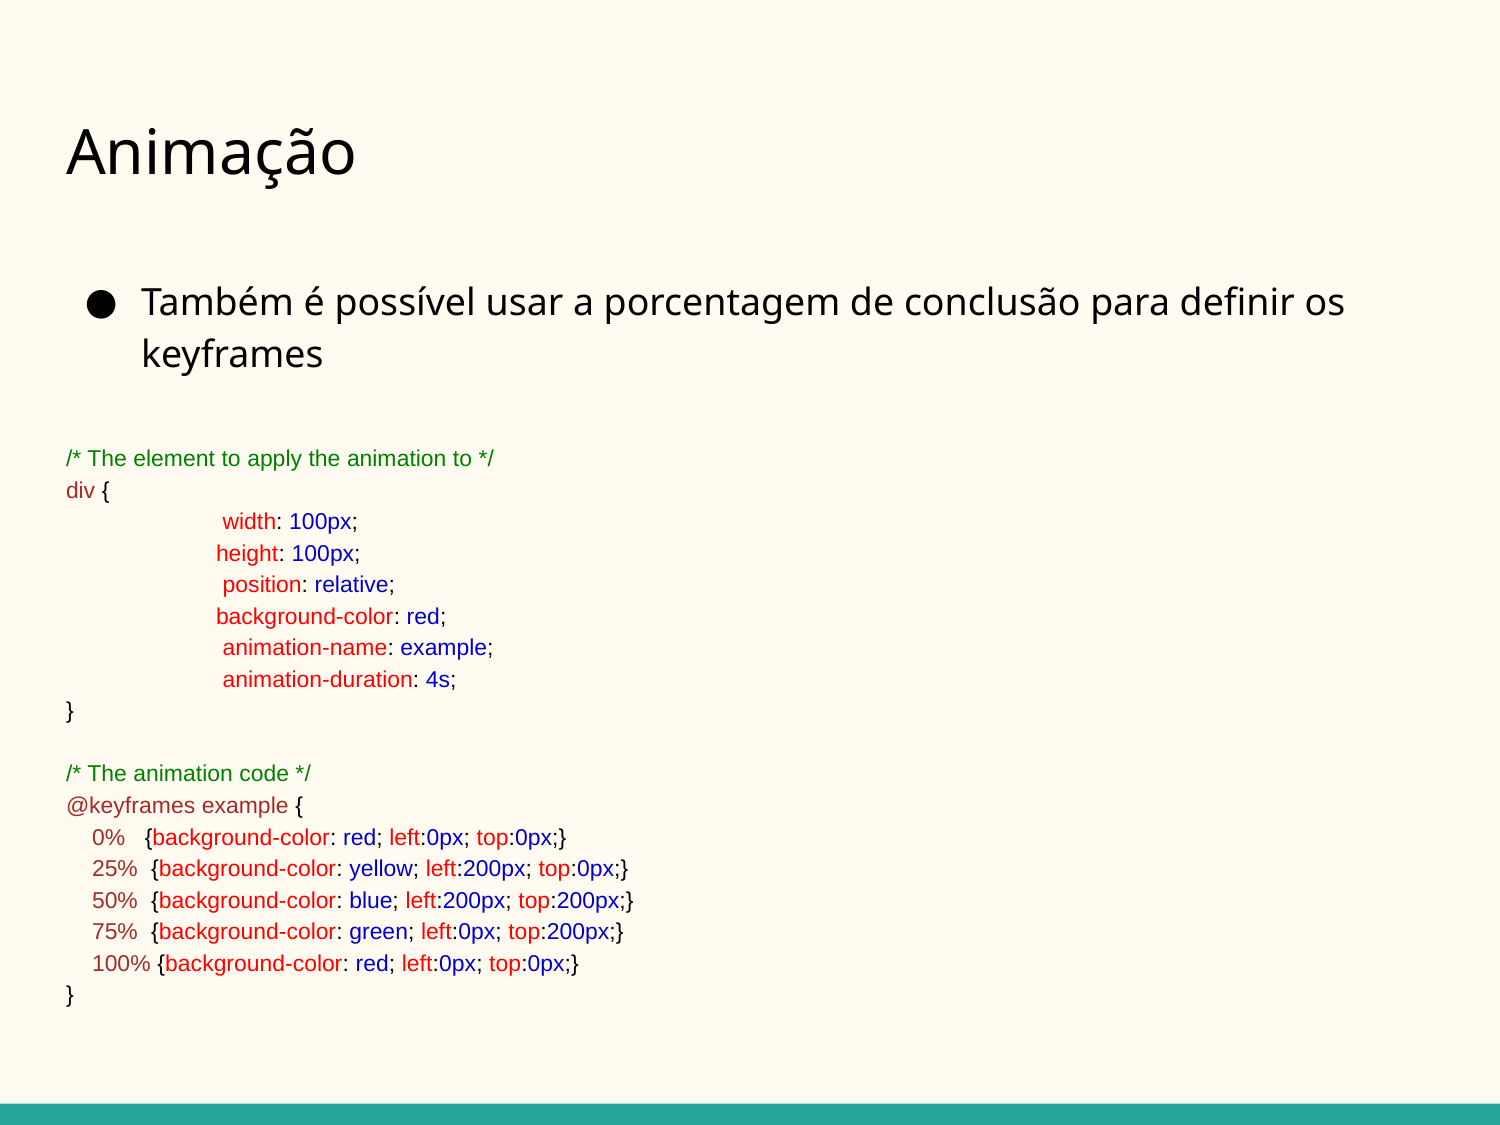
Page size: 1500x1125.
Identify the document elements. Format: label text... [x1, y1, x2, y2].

title Animação [51, 97, 1449, 232]
list Também é possível usar a porcentagem de conclusão para definir os keyframes /* The element to apply the animation to */ div { width: 100px; height: 100px; position: relative; background-color: red; animation-name: example; animation-duration: 4s; } /* The animation code */ @keyframes example { 0% {background-color: red; left:0px; top:0px;} 25% {background-color: yellow; left:200px; top:0px;} 50% {background-color: blue; left:200px; top:200px;} 75% {background-color: green; left:0px; top:200px;} 100% {background-color: red; left:0px; top:0px;} } [51, 256, 1449, 1000]
